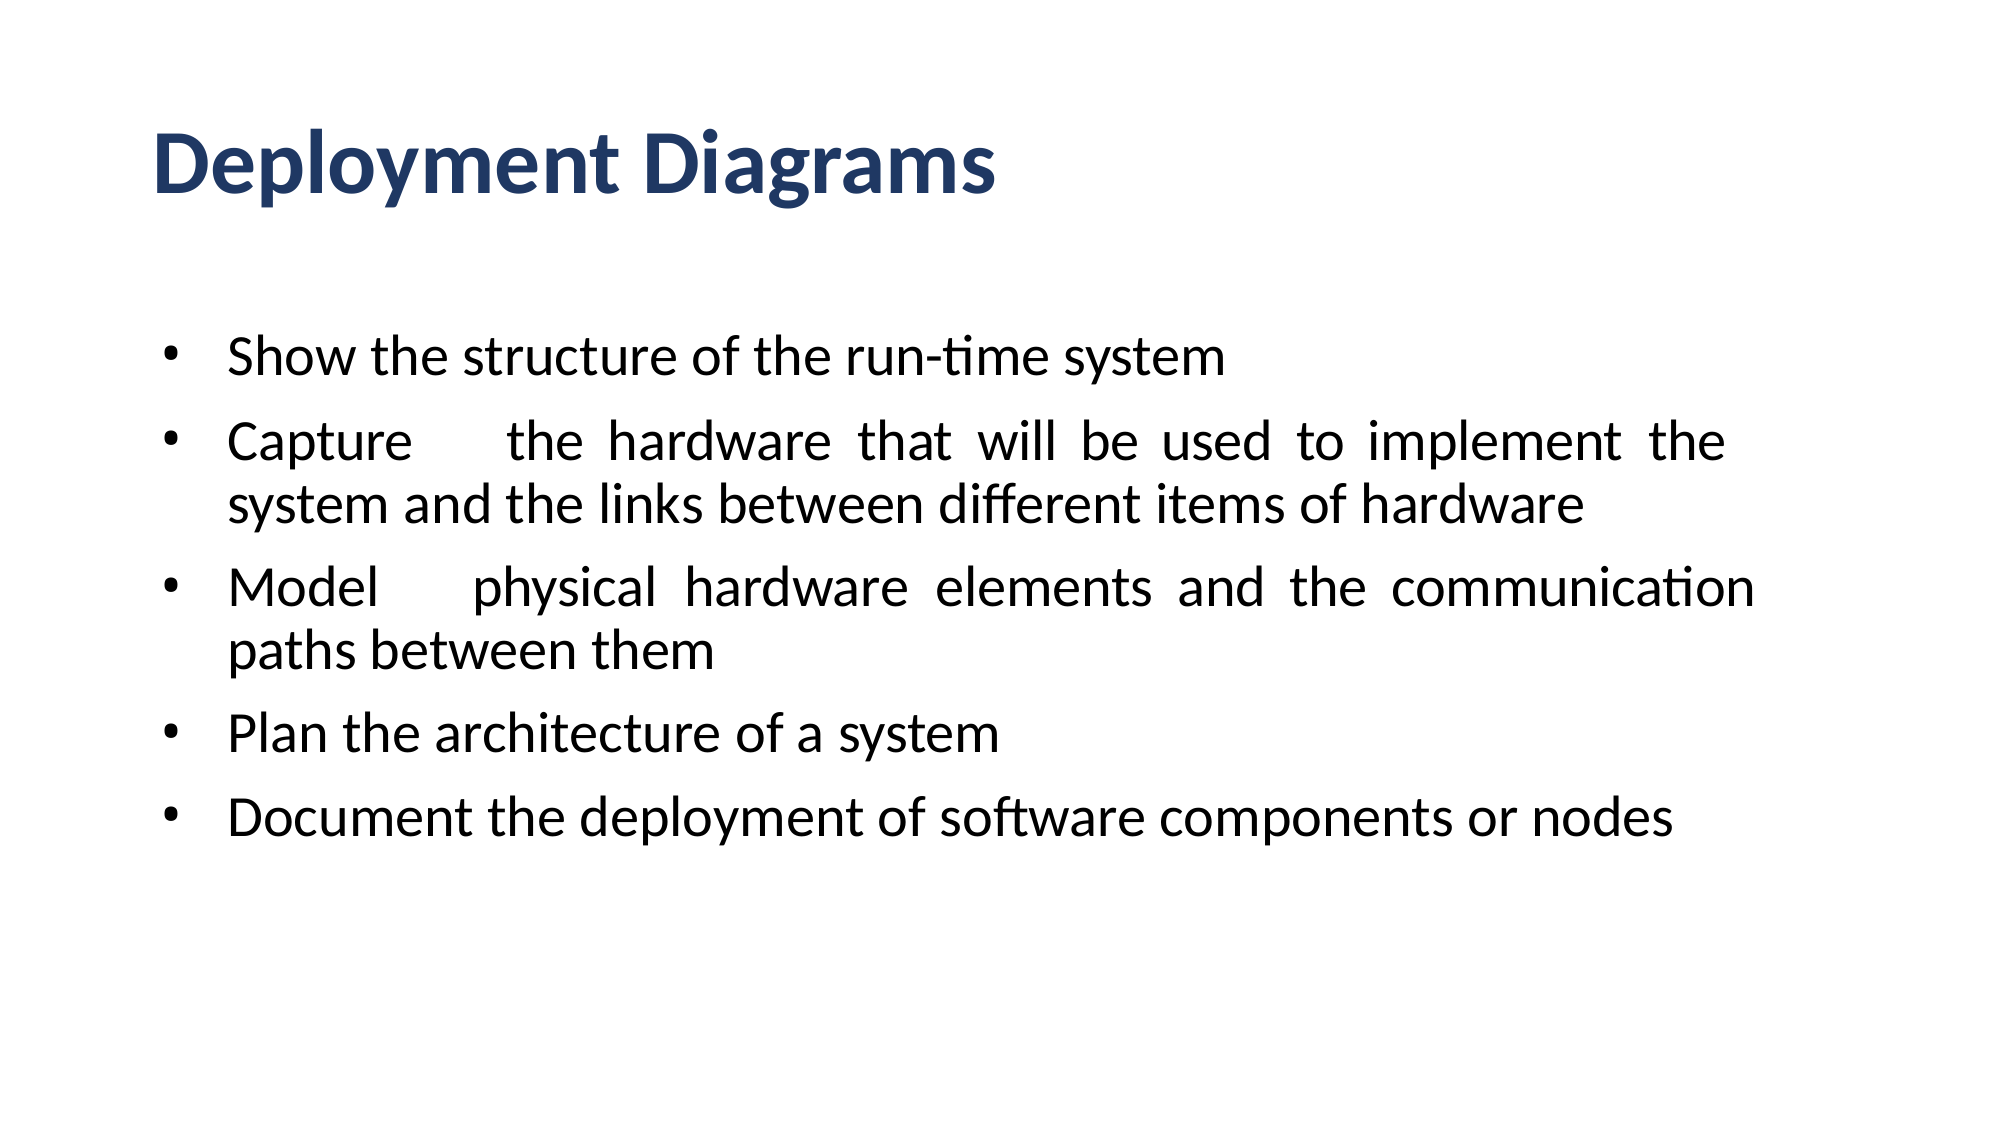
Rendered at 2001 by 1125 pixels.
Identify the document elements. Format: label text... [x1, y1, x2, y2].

title Deployment Diagrams [50, 17, 1959, 291]
text_box Show the structure of the run-time system Capture the hardware that will be used to implement the system and the links between different items of hardware Model physical hardware elements and the communication paths between them Plan the architecture of a system Document the deployment of software components or nodes [158, 301, 1850, 849]
